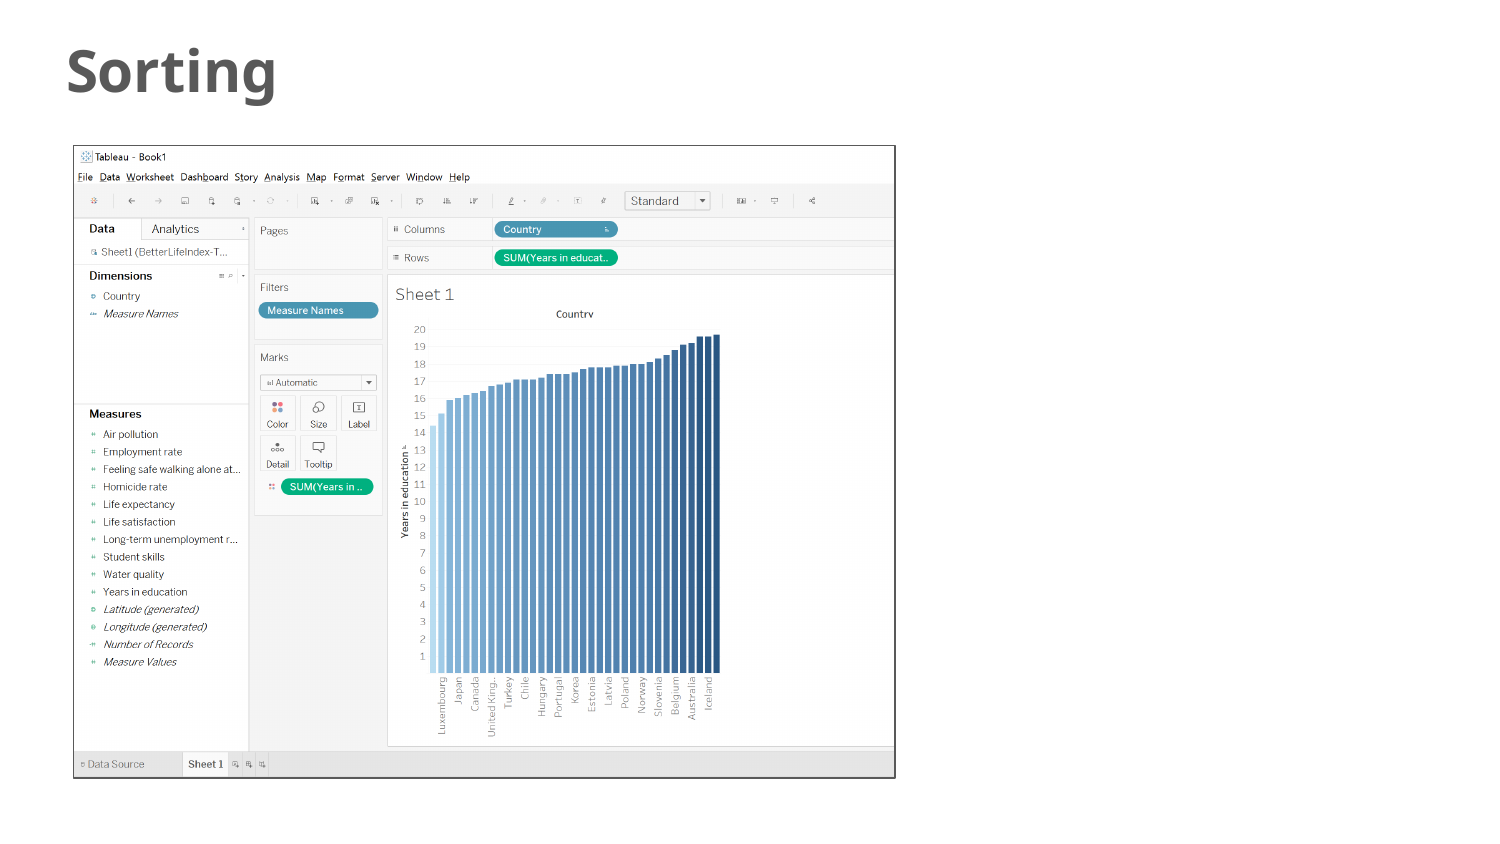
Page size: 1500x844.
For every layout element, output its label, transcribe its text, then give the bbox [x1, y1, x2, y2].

title Sorting [51, 18, 1449, 113]
picture [73, 146, 895, 778]
